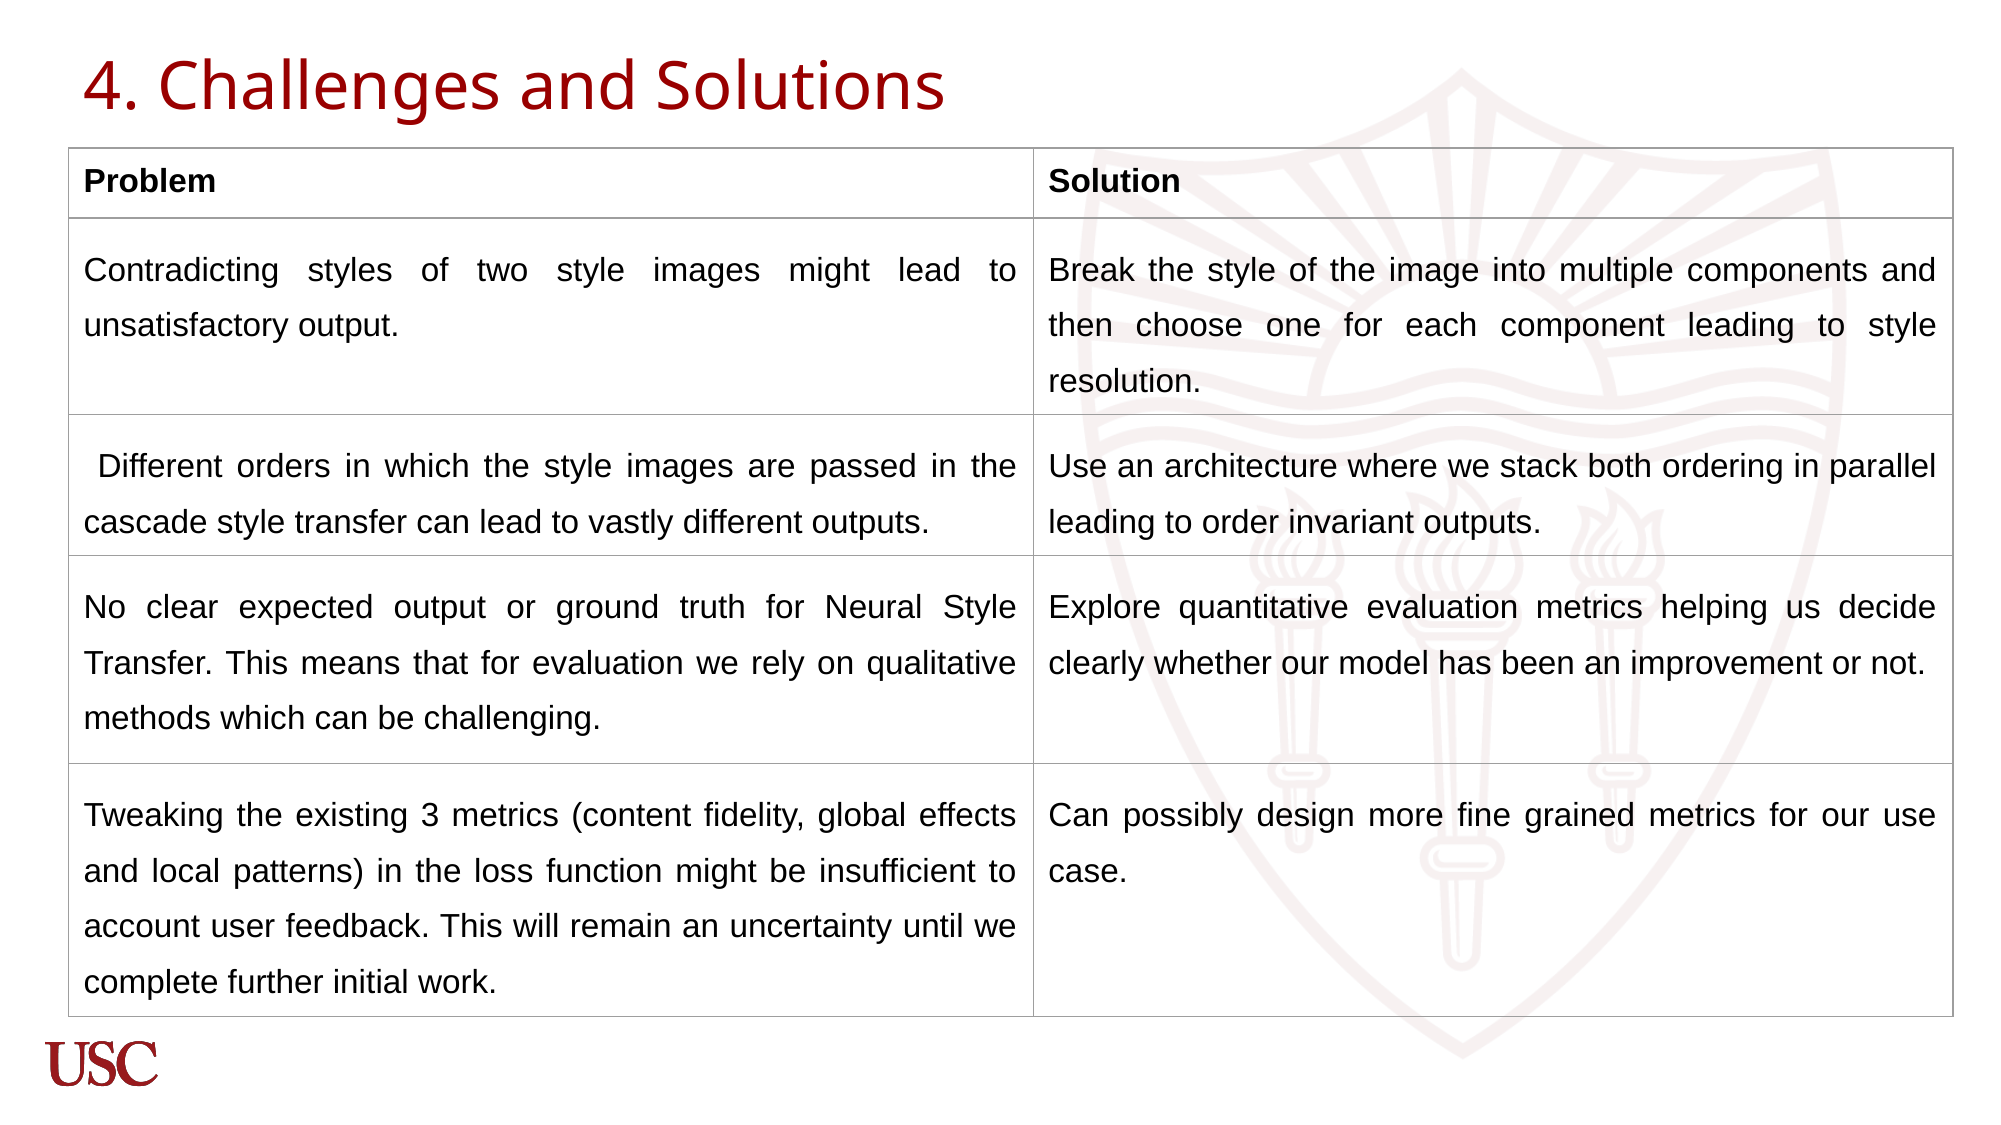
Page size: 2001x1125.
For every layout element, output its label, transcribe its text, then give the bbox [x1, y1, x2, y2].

table_header Problem [69, 149, 1033, 217]
table_header Solution [1034, 149, 1952, 217]
table_cell Explore quantitative evaluation metrics helping us decide clearly whether our model has been an improvement or not. [1034, 556, 1952, 763]
picture [20, 1013, 182, 1115]
table_cell Break the style of the image into multiple components and then choose one for each component leading to style resolution. [1034, 219, 1952, 414]
table_cell Different orders in which the style images are passed in the cascade style transfer can lead to vastly different outputs. [69, 415, 1033, 555]
title 4. Challenges and Solutions [68, 7, 1869, 147]
table_cell Can possibly design more fine grained metrics for our use case. [1034, 764, 1952, 1016]
table_cell Use an architecture where we stack both ordering in parallel leading to order invariant outputs. [1034, 415, 1952, 555]
table_cell Tweaking the existing 3 metrics (content fidelity, global effects and local patterns) in the loss function might be insufficient to account user feedback. This will remain an uncertainty until we complete further initial work. [69, 764, 1033, 1016]
table_cell No clear expected output or ground truth for Neural Style Transfer. This means that for evaluation we rely on qualitative methods which can be challenging. [69, 556, 1033, 763]
table_cell Contradicting styles of two style images might lead to unsatisfactory output. [69, 219, 1033, 414]
